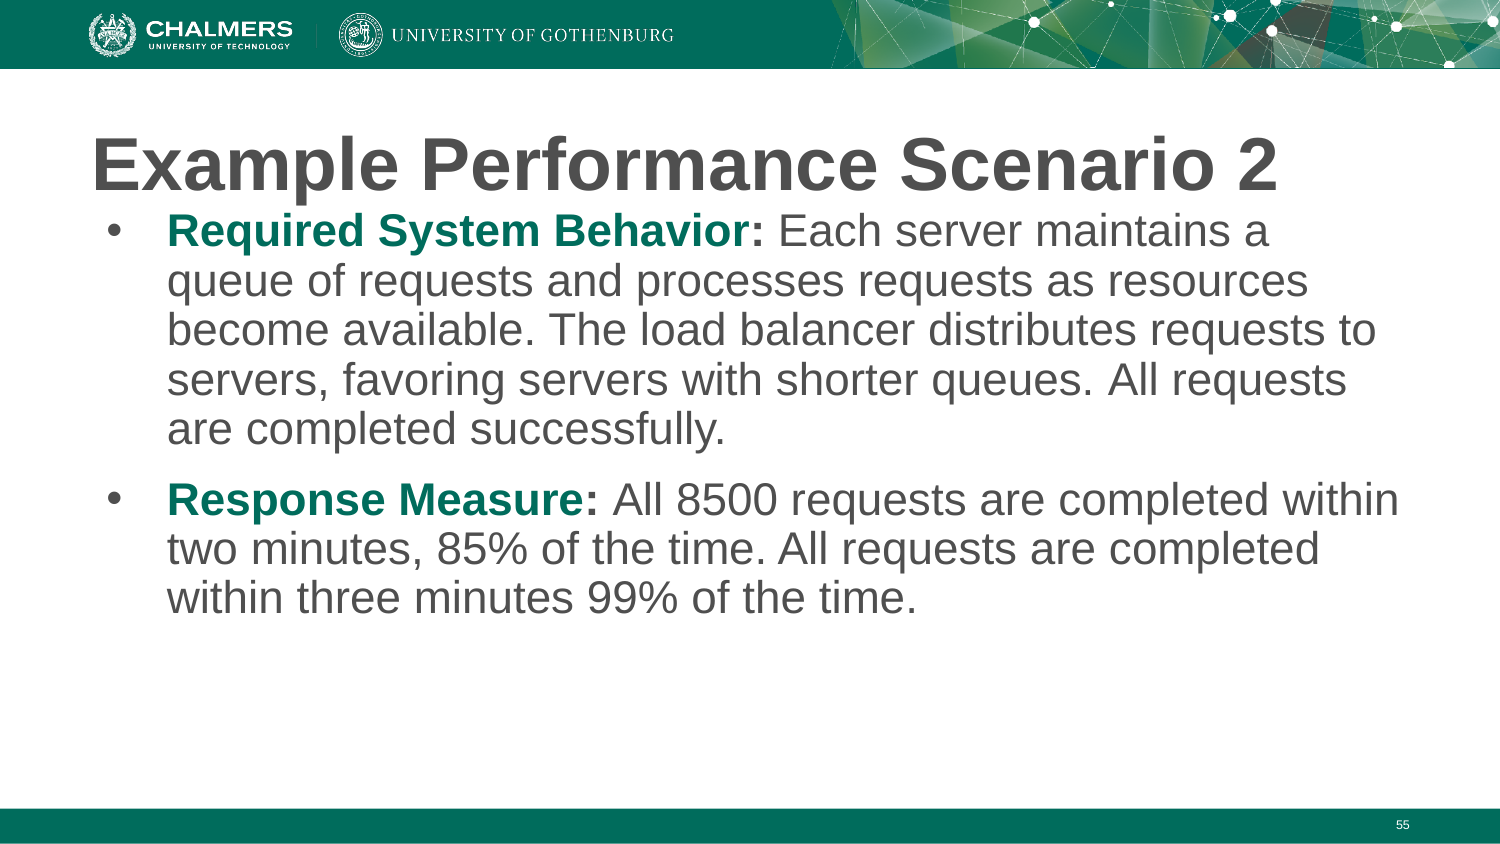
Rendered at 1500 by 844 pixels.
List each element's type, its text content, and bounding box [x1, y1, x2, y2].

title Example Performance Scenario 2 [76, 100, 1425, 199]
picture [759, 0, 1500, 68]
slide_number ‹#› [1074, 809, 1425, 844]
picture [64, 0, 696, 85]
list Required System Behavior: Each server maintains a queue of requests and processes requests as resources become available. The load balancer distributes requests to servers, favoring servers with shorter queues. All requests are completed successfully. Response Measure: All 8500 requests are completed within two minutes, 85% of the time. All requests are completed within three minutes 99% of the time. [76, 199, 1426, 782]
